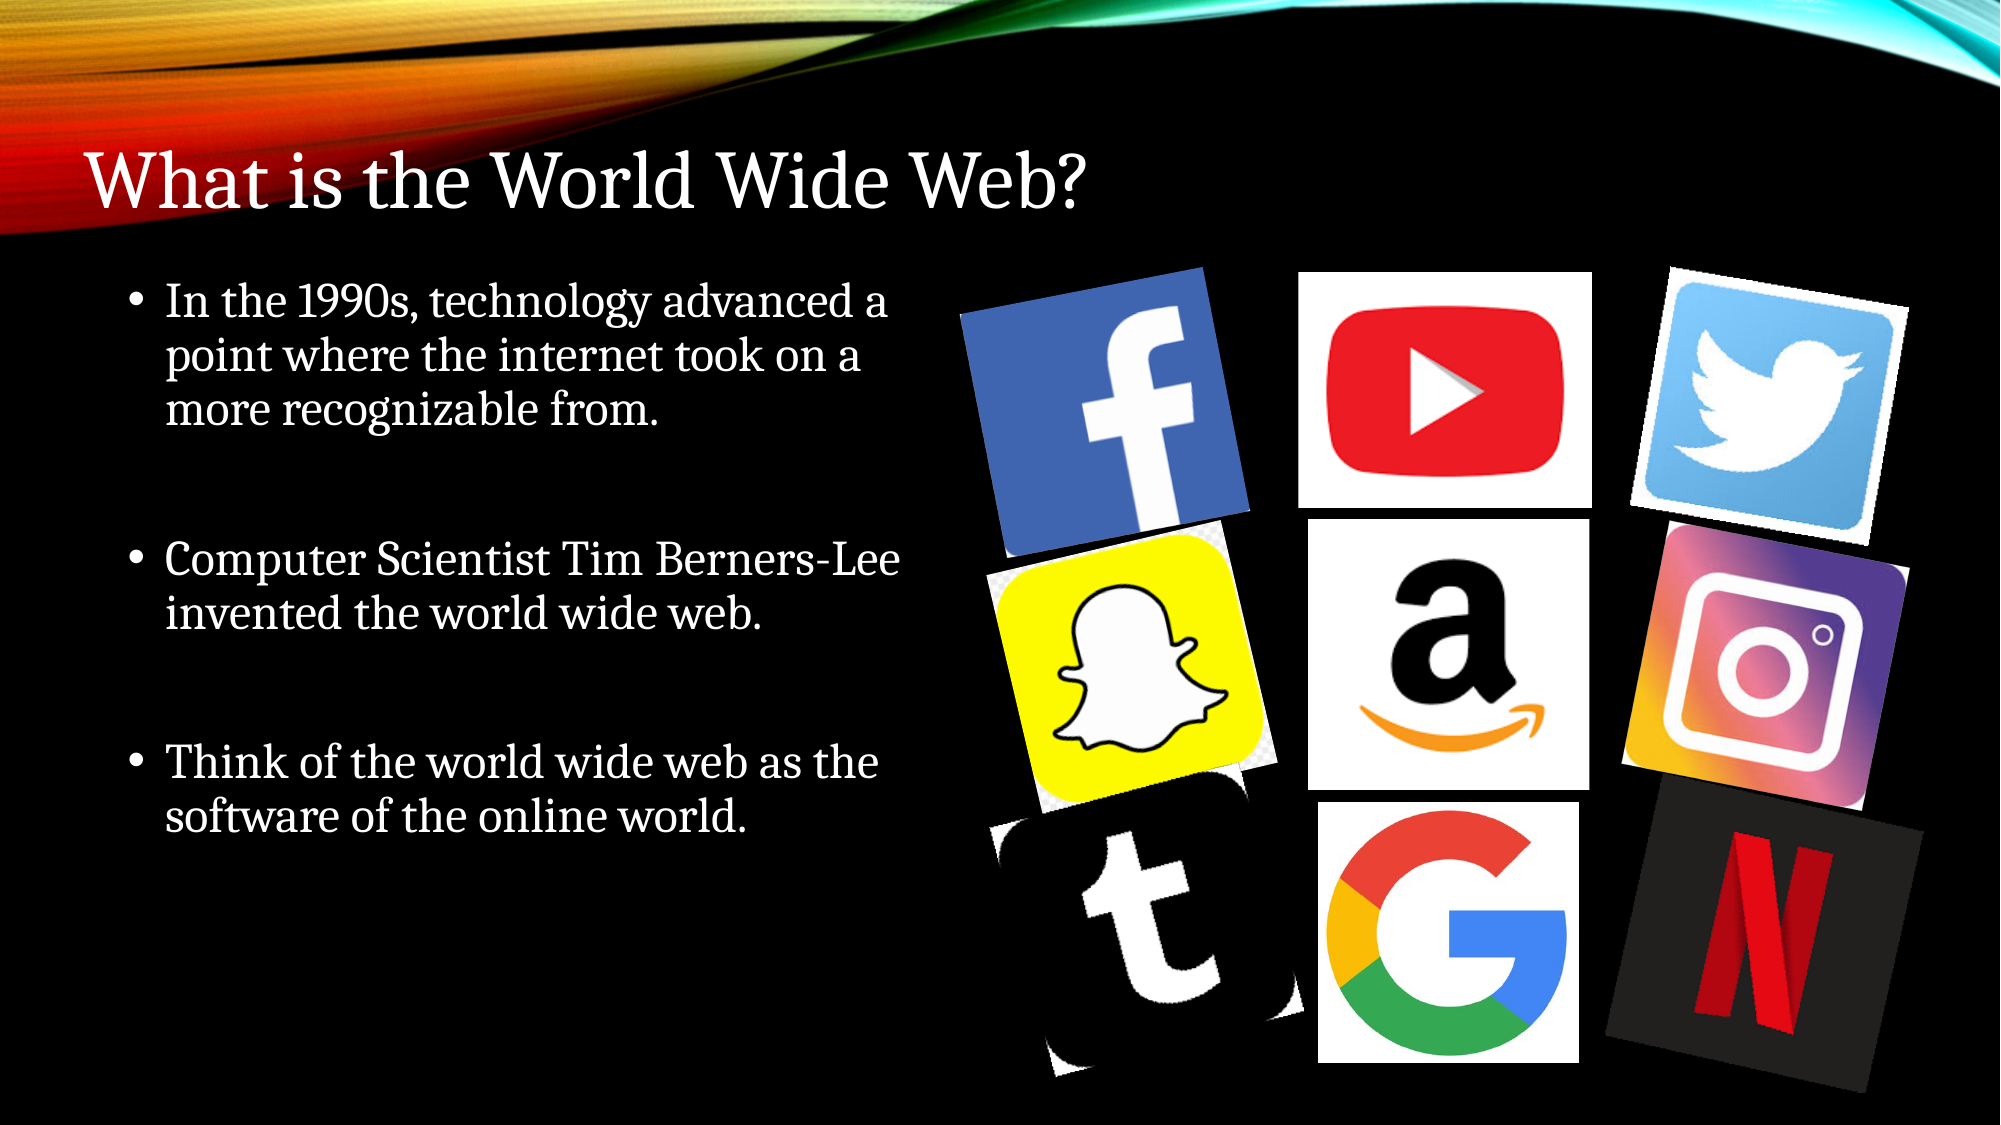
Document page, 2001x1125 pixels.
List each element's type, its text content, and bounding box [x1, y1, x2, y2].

picture [960, 266, 1304, 1077]
list In the 1990s, technology advanced a point where the internet took on a more recognizable from. Computer Scientist Tim Berners-Lee invented the world wide web. Think of the world wide web as the software of the online world. [112, 266, 957, 1021]
picture [1307, 519, 1590, 790]
title What is the World Wide Web? [68, 75, 1904, 288]
picture [0, 0, 2000, 237]
picture [1605, 267, 1924, 1093]
picture [1318, 802, 1580, 1064]
picture [1298, 272, 1593, 508]
